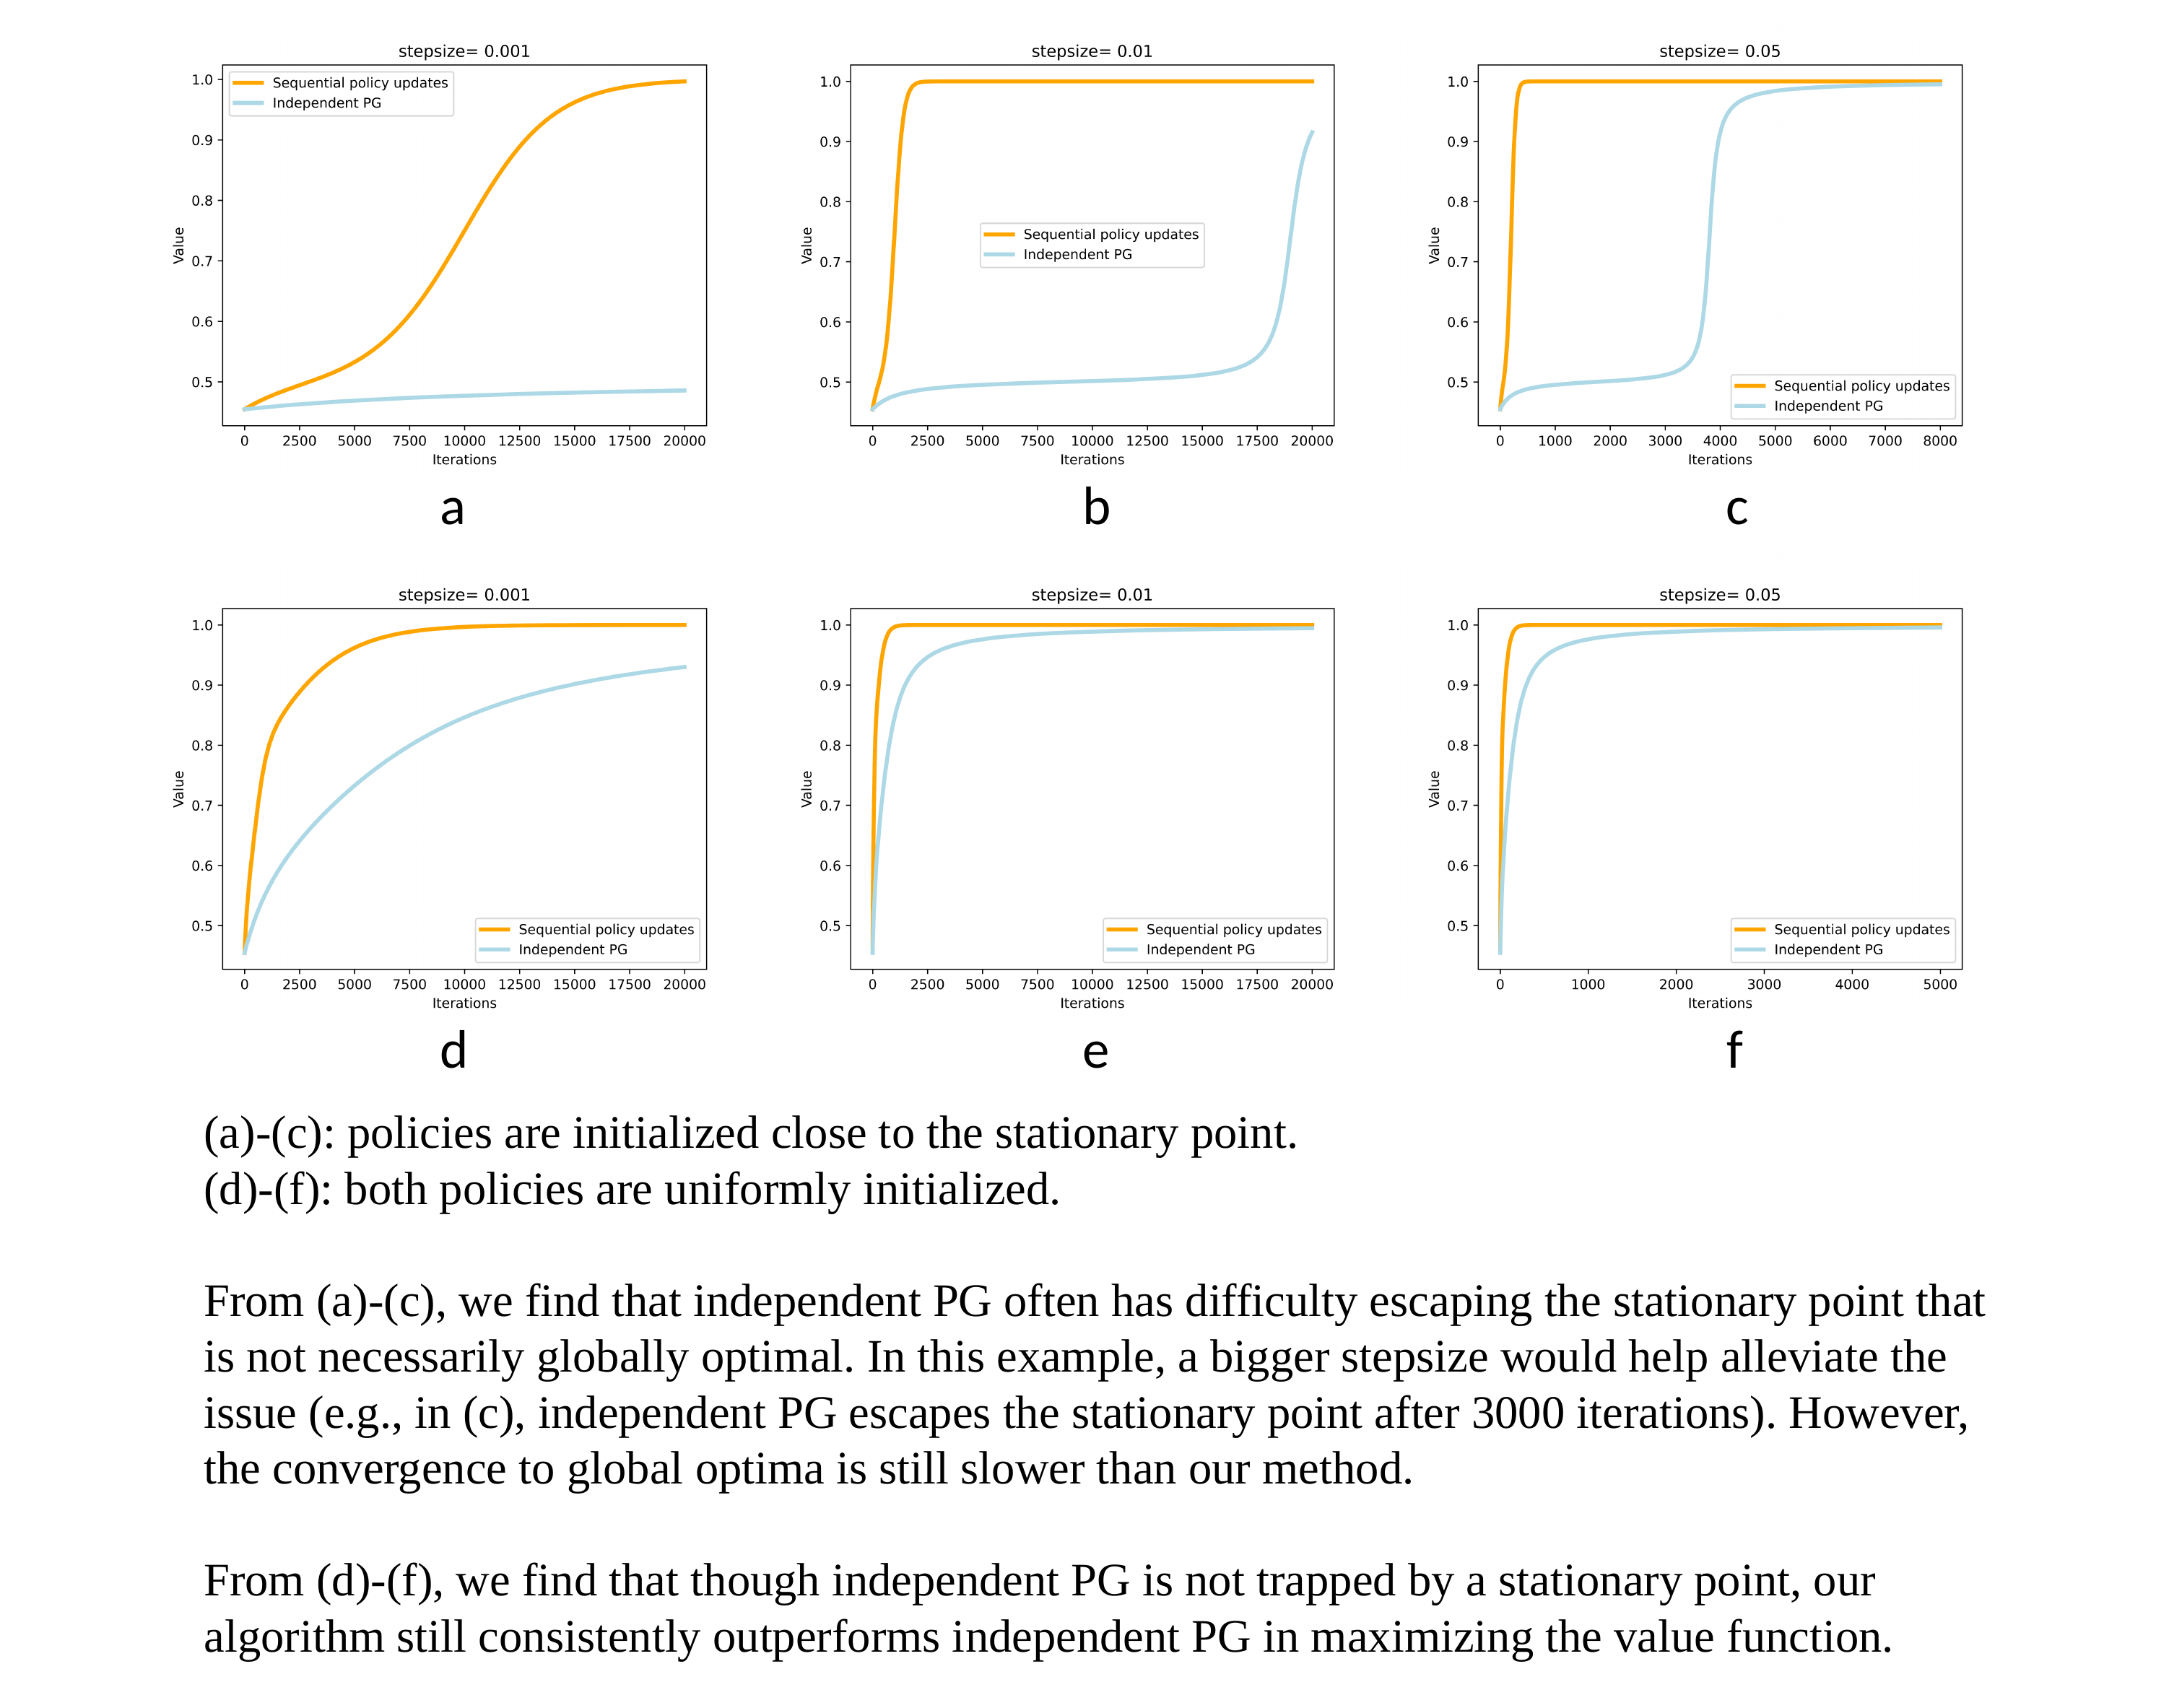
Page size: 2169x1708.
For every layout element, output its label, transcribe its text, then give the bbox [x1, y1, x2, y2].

text_box (a)-(c): policies are initialized close to the stationary point. (d)-(f): both policies are uniformly initialized. From (a)-(c), we find that independent PG often has difficulty escaping the stationary point that is not necessarily globally optimal. In this example, a bigger stepsize would help alleviate the issue (e.g., in (c), independent PG escapes the stationary point after 3000 iterations). However, the convergence to global optima is still slower than our method. From (d)-(f), we find that though independent PG is not trapped by a stationary point, our algorithm still consistently outperforms independent PG in maximizing the value function. [144, 1096, 2025, 1667]
picture [1400, 552, 2025, 1021]
picture [773, 9, 1396, 477]
text_box b [1073, 477, 1112, 541]
text_box e [1073, 1021, 1112, 1084]
picture [1400, 9, 2025, 477]
text_box d [430, 1021, 469, 1084]
picture [144, 9, 769, 477]
picture [144, 552, 769, 1021]
text_box c [1716, 477, 1755, 541]
text_box f [1716, 1021, 1755, 1084]
text_box a [430, 477, 469, 541]
picture [773, 552, 1396, 1021]
